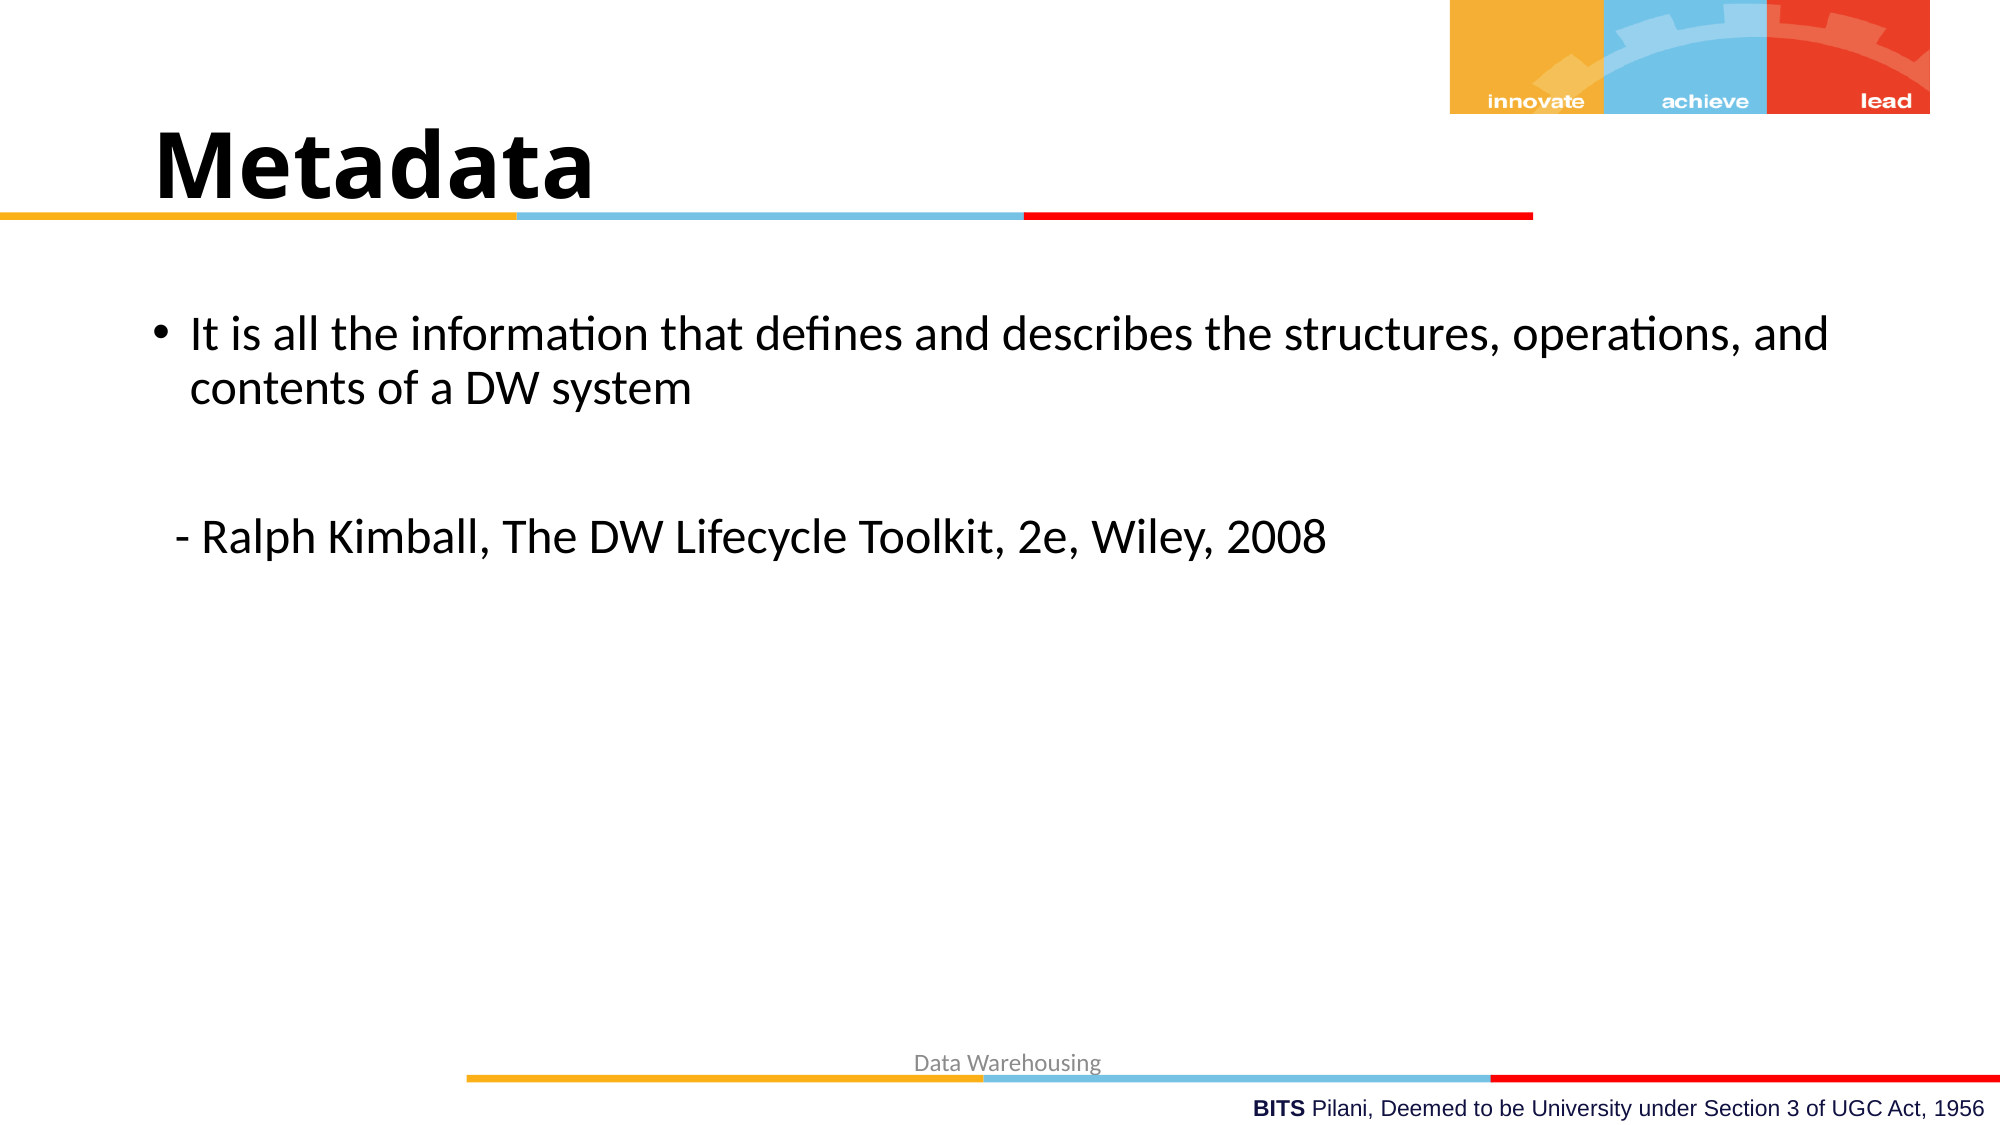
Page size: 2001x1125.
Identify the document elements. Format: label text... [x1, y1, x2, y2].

list It is all the information that defines and describes the structures, operations, and contents of a DW system - Ralph Kimball, The DW Lifecycle Toolkit, 2e, Wiley, 2008 [137, 299, 1863, 1014]
picture [1449, 0, 1930, 114]
title Metadata [137, 59, 1863, 278]
